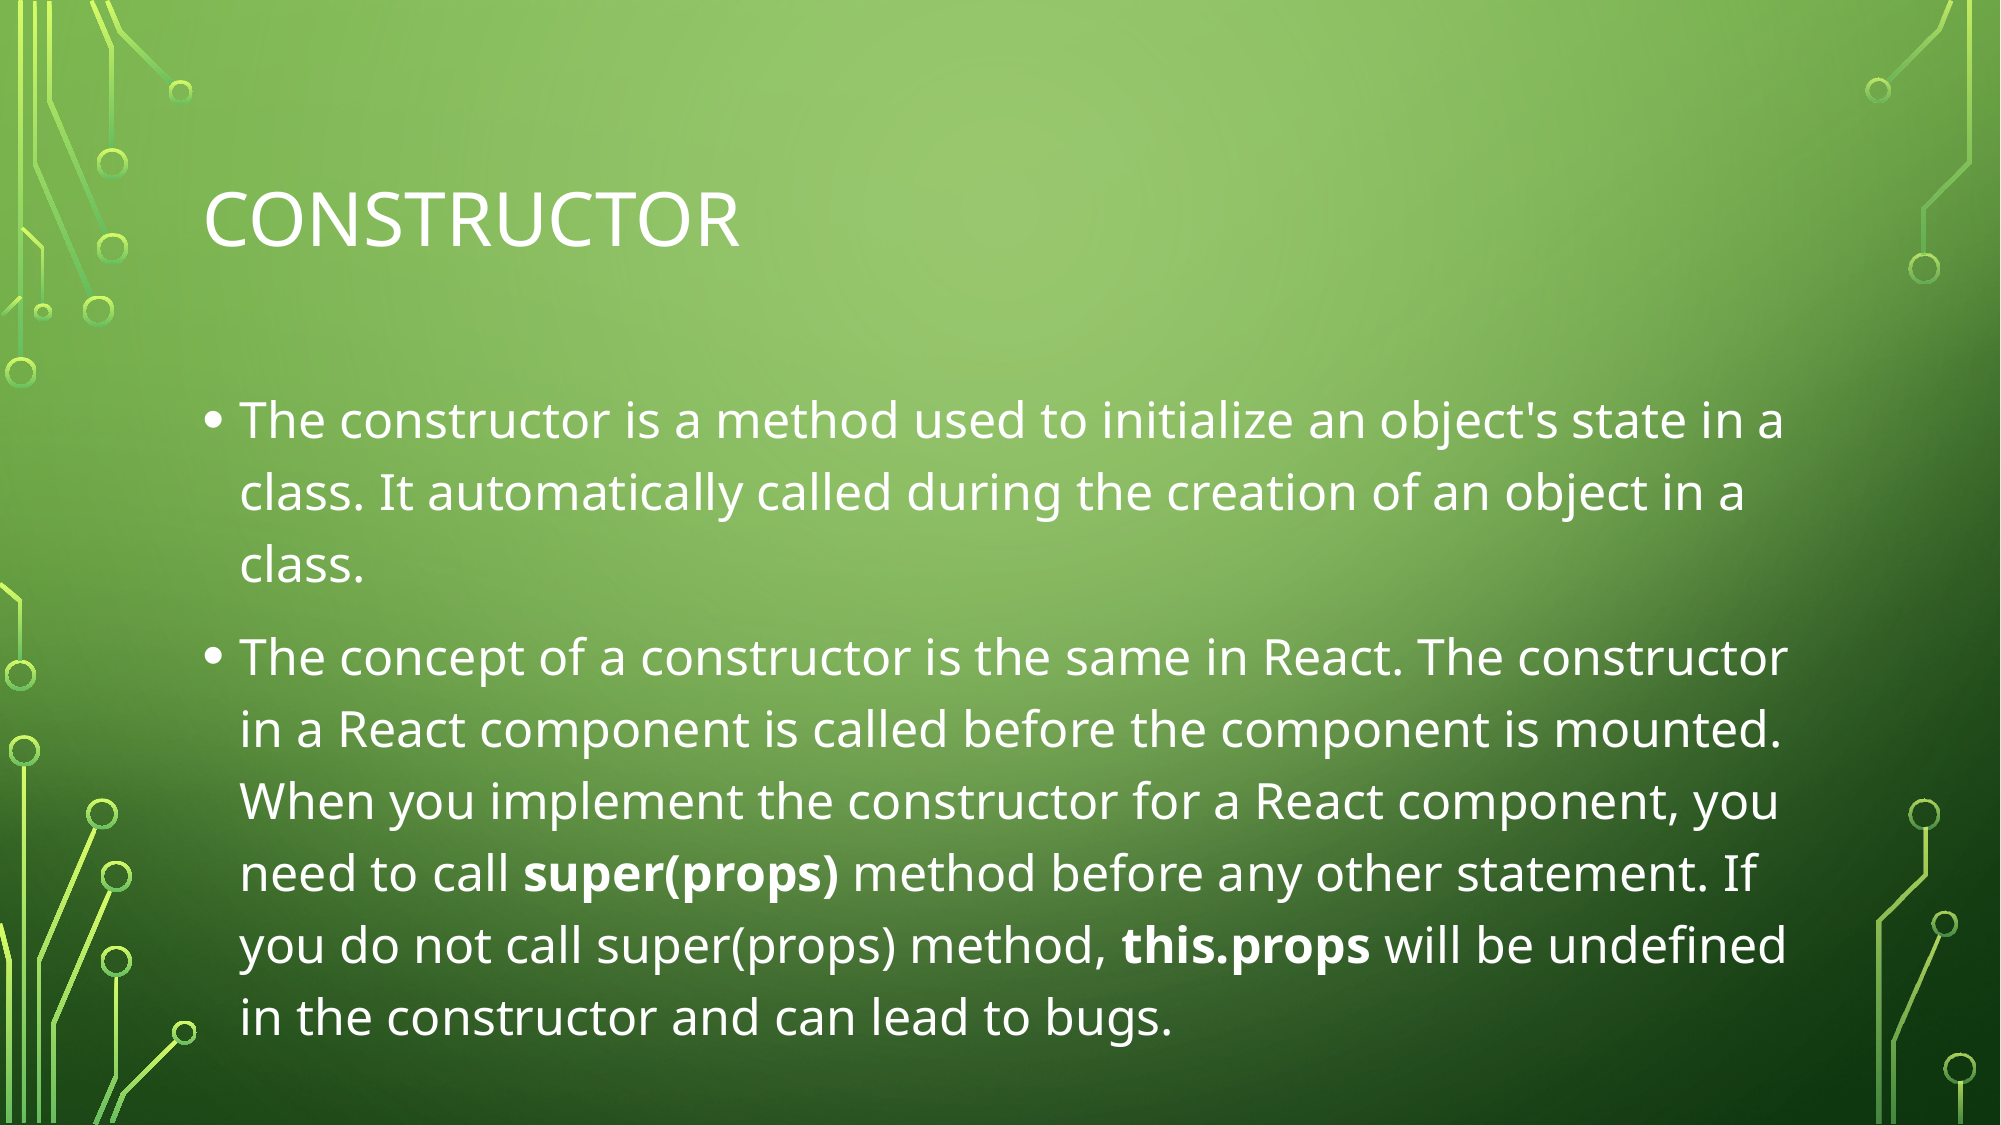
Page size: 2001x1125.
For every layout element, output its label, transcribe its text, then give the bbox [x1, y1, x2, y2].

list The constructor is a method used to initialize an object's state in a class. It automatically called during the creation of an object in a class. The concept of a constructor is the same in React. The constructor in a React component is called before the component is mounted. When you implement the constructor for a React component, you need to call super(props) method before any other statement. If you do not call super(props) method, this.props will be undefined in the constructor and can lead to bugs. [187, 369, 1813, 950]
title constructor [187, 101, 1813, 344]
